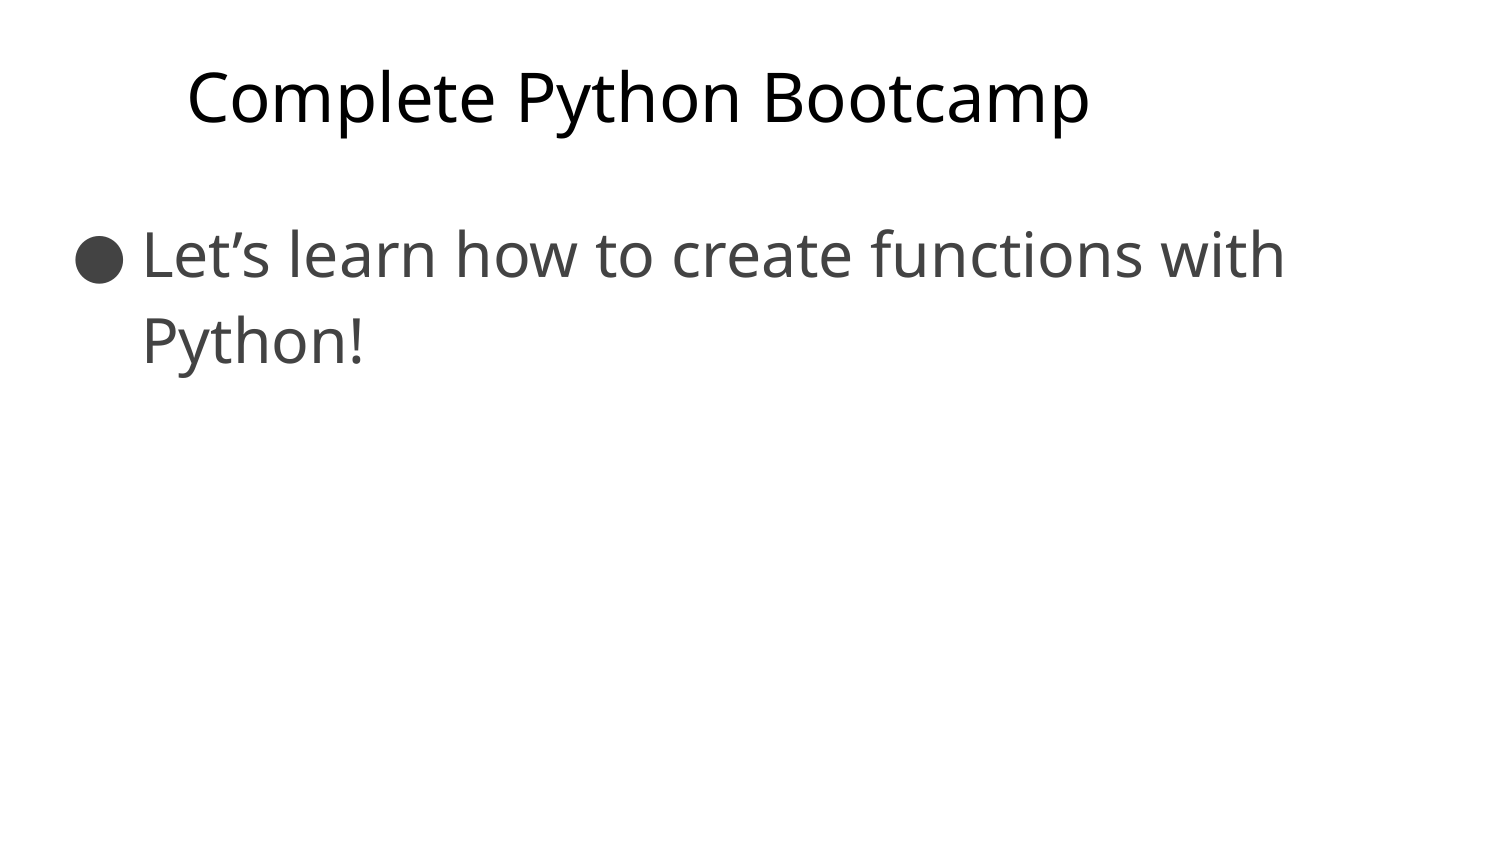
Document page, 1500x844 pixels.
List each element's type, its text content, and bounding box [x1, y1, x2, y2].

list Let’s learn how to create functions with Python! [51, 189, 1449, 750]
title Complete Python Bootcamp [171, 48, 1449, 143]
